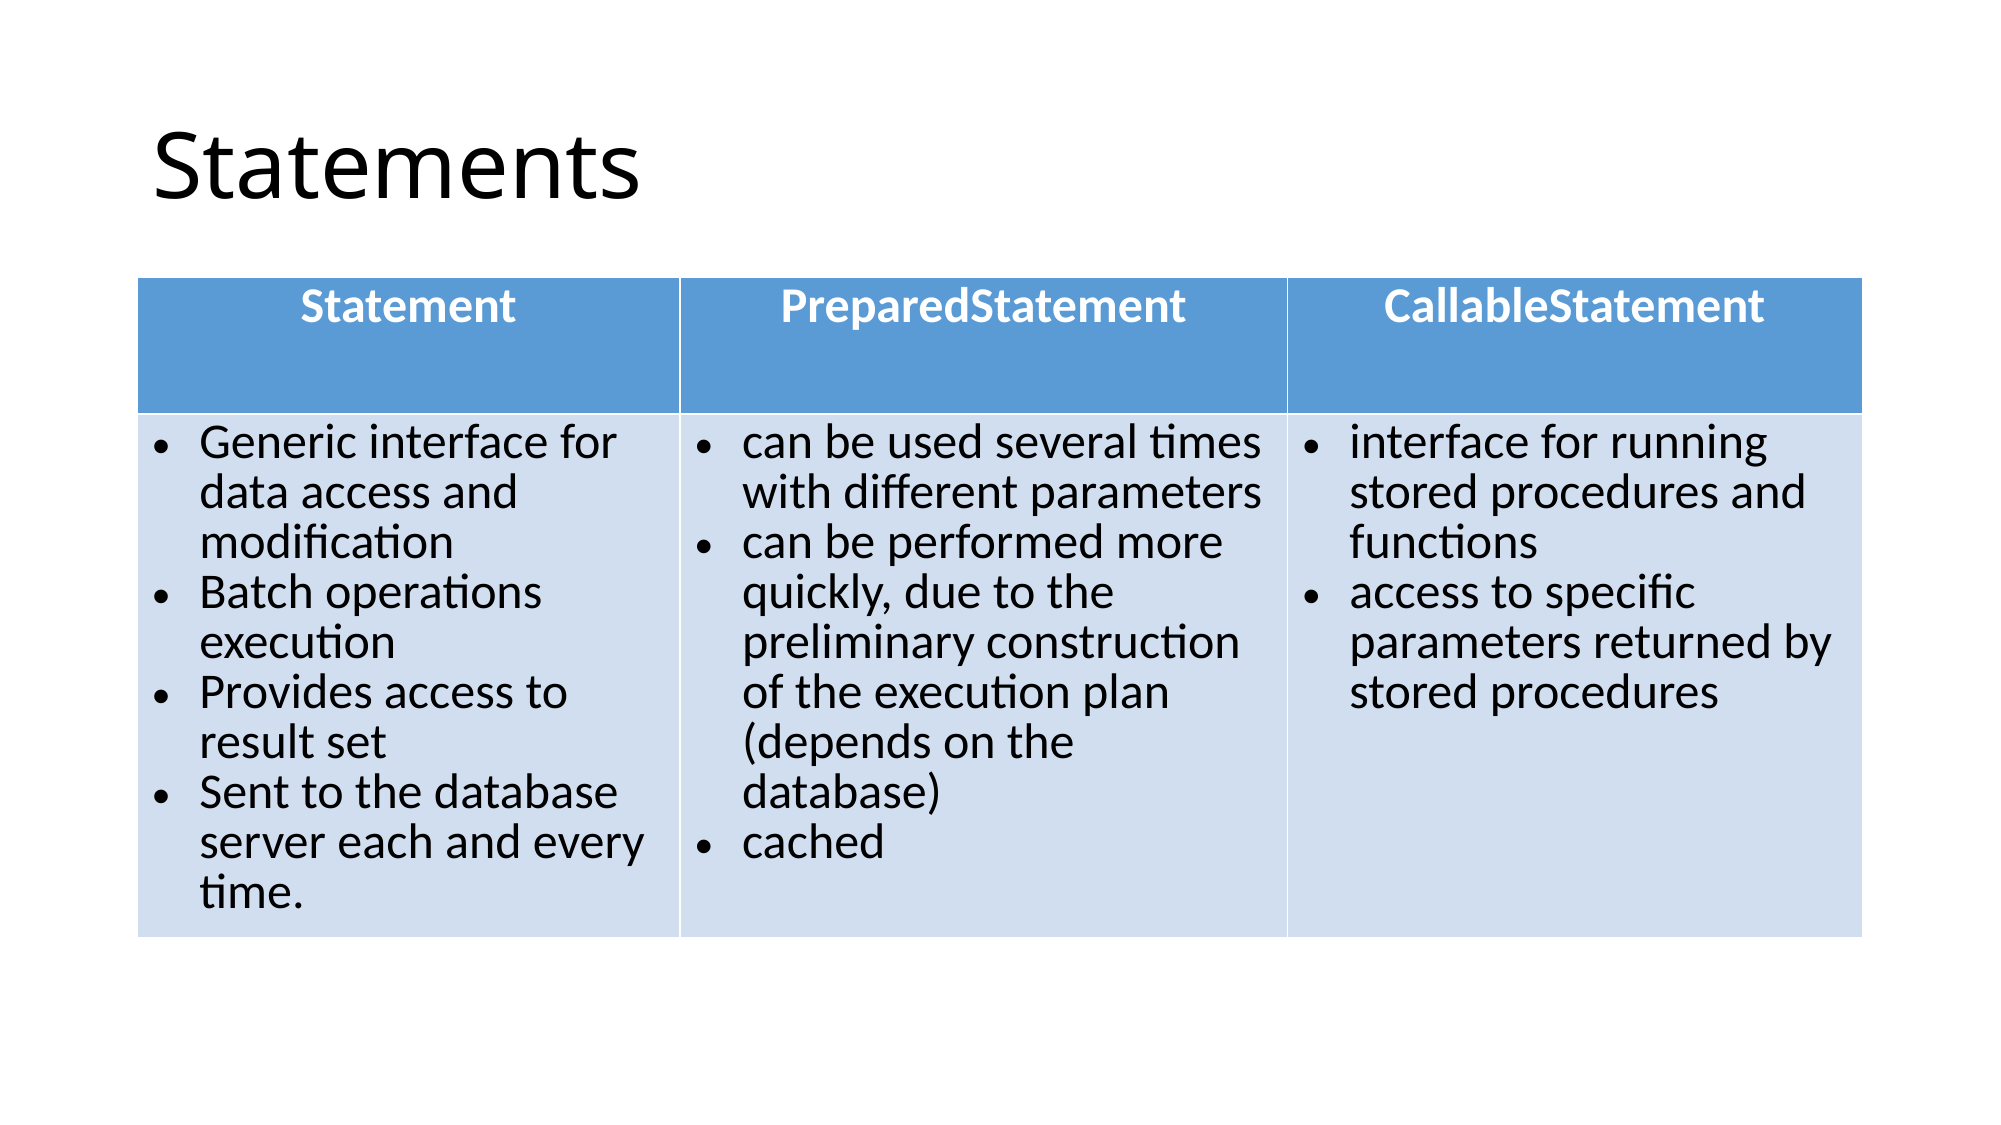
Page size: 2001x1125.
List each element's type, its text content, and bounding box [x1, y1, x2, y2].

table_header CallableStatement [1288, 278, 1862, 413]
table_cell Generic interface for data access and modification Batch operations execution Provides access to result set Sent to the database server each and every time. [138, 415, 679, 937]
title Statements [137, 59, 1863, 276]
table_cell interface for running stored procedures and functions access to specific parameters returned by stored procedures [1288, 415, 1862, 937]
table_cell can be used several times with different parameters can be performed more quickly, due to the preliminary construction of the execution plan (depends on the database) cached [681, 415, 1287, 937]
table_header Statement [138, 278, 679, 413]
table_header PreparedStatement [681, 278, 1287, 413]
